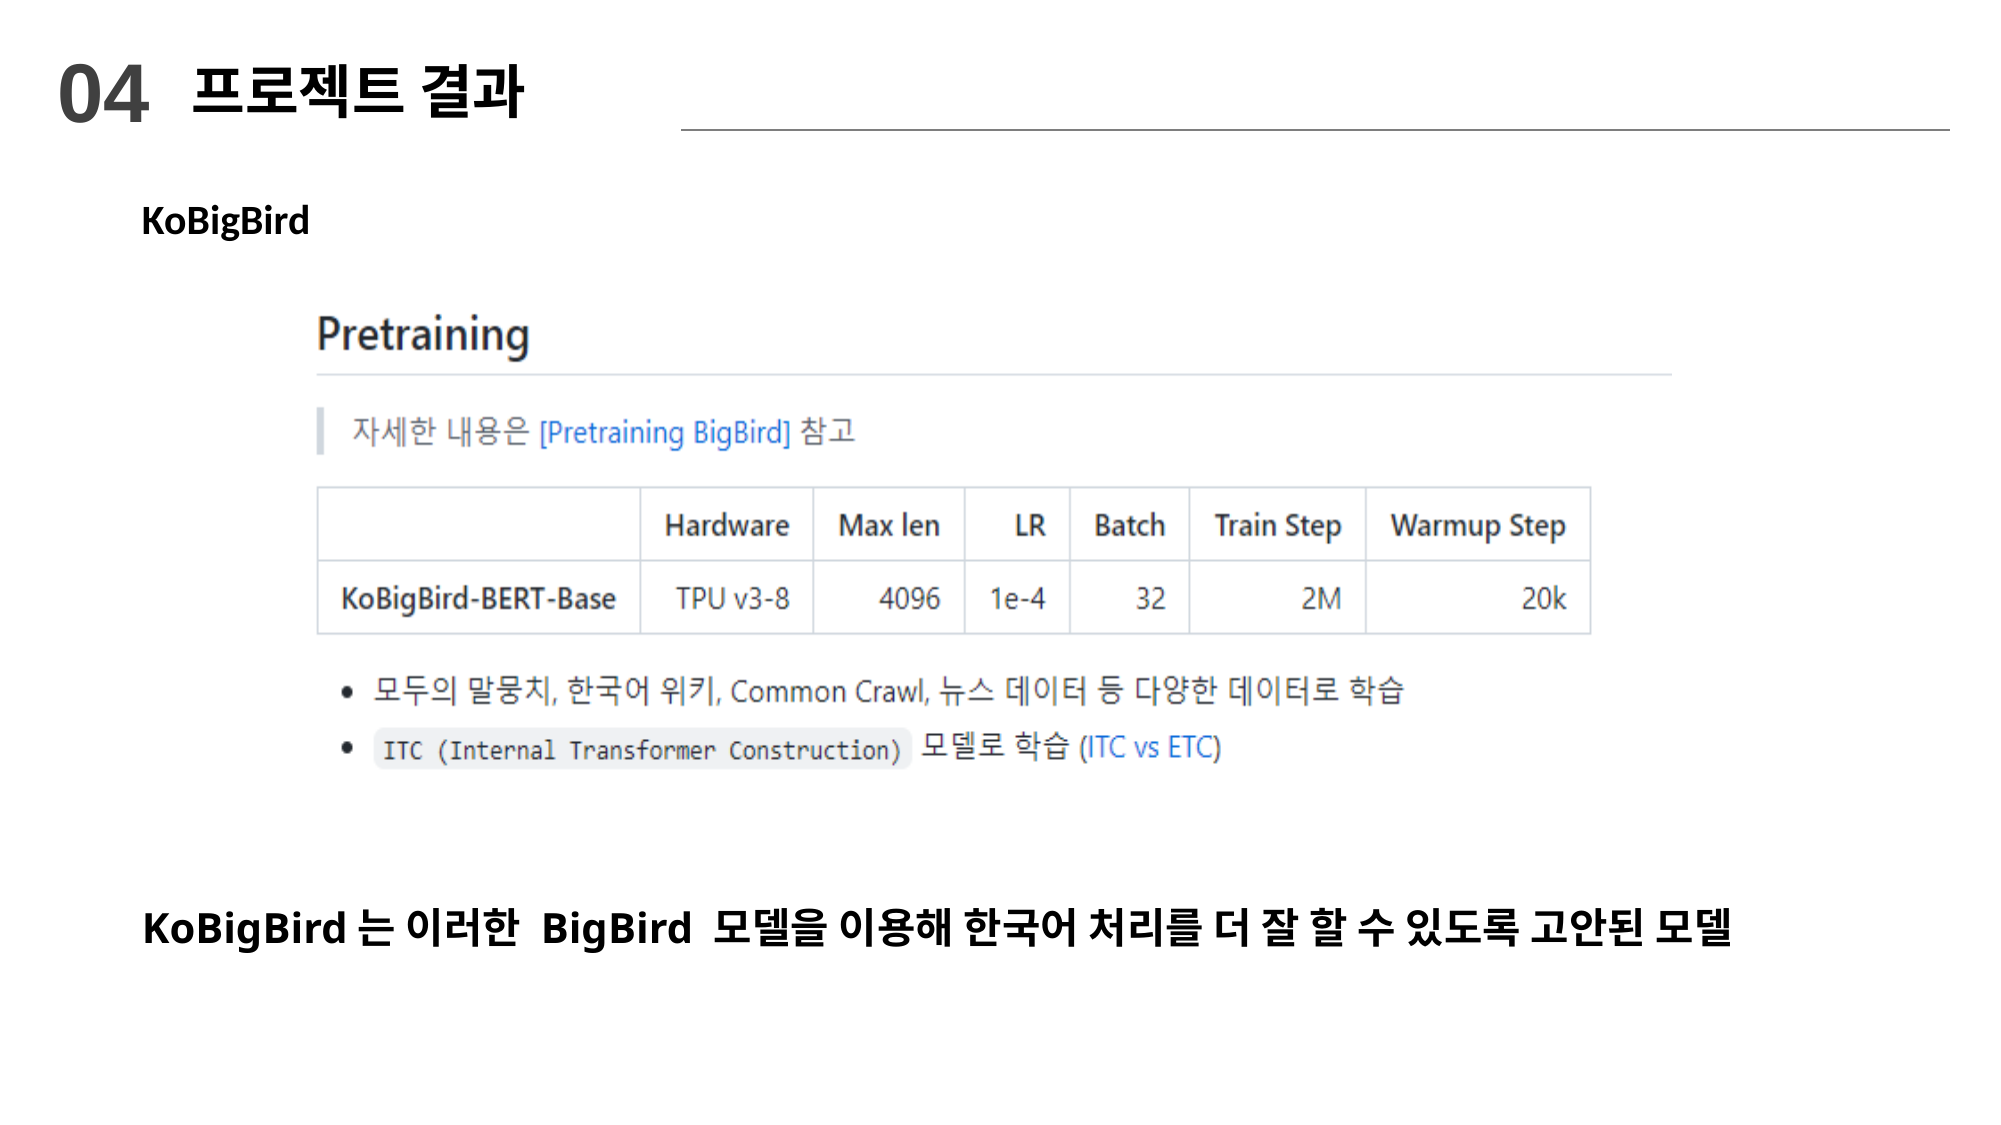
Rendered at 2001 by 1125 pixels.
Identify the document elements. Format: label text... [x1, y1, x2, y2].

text_box 프로젝트 결과 [176, 40, 583, 141]
text_box KoBigBird [126, 178, 599, 259]
text_box KoBigBird는 이러한 BigBird 모델을 이용해 한국어 처리를 더 잘 할 수 있도록 고안된 모델 [126, 883, 2000, 967]
title 04 [54, 37, 177, 227]
picture [294, 295, 1672, 828]
